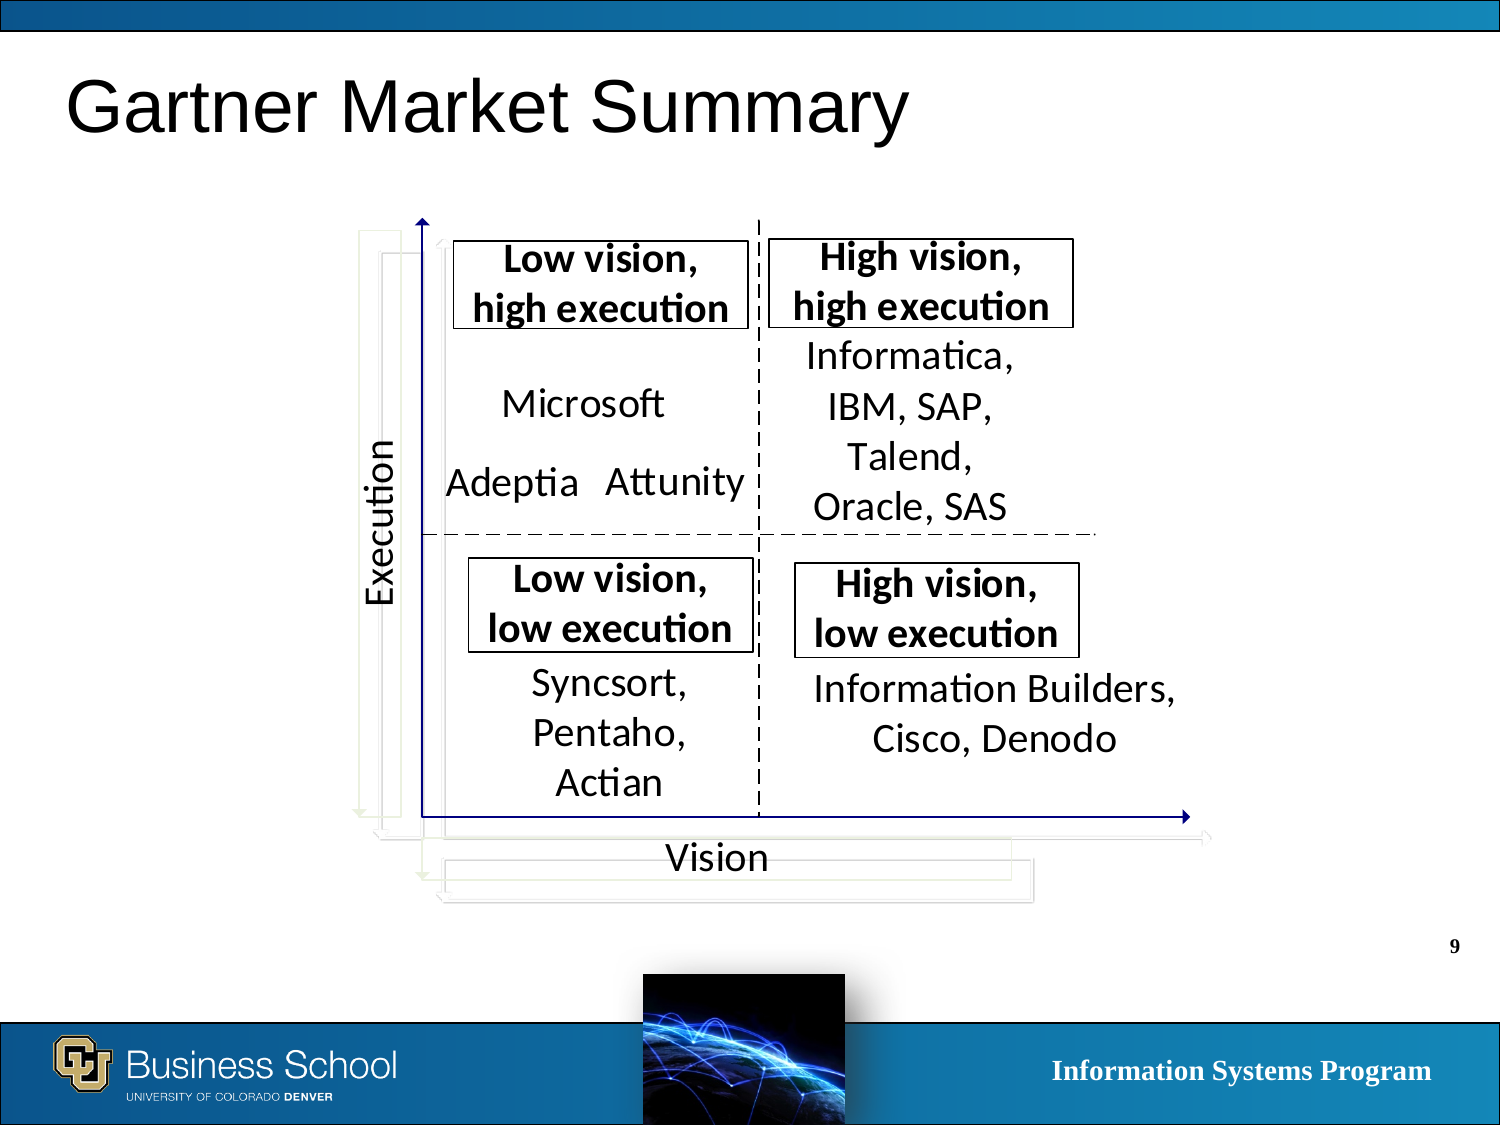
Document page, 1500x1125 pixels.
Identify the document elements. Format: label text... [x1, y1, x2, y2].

picture [53, 1034, 396, 1101]
picture [643, 974, 845, 1125]
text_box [297, 162, 1261, 947]
title Gartner Market Summary [49, 49, 1426, 163]
